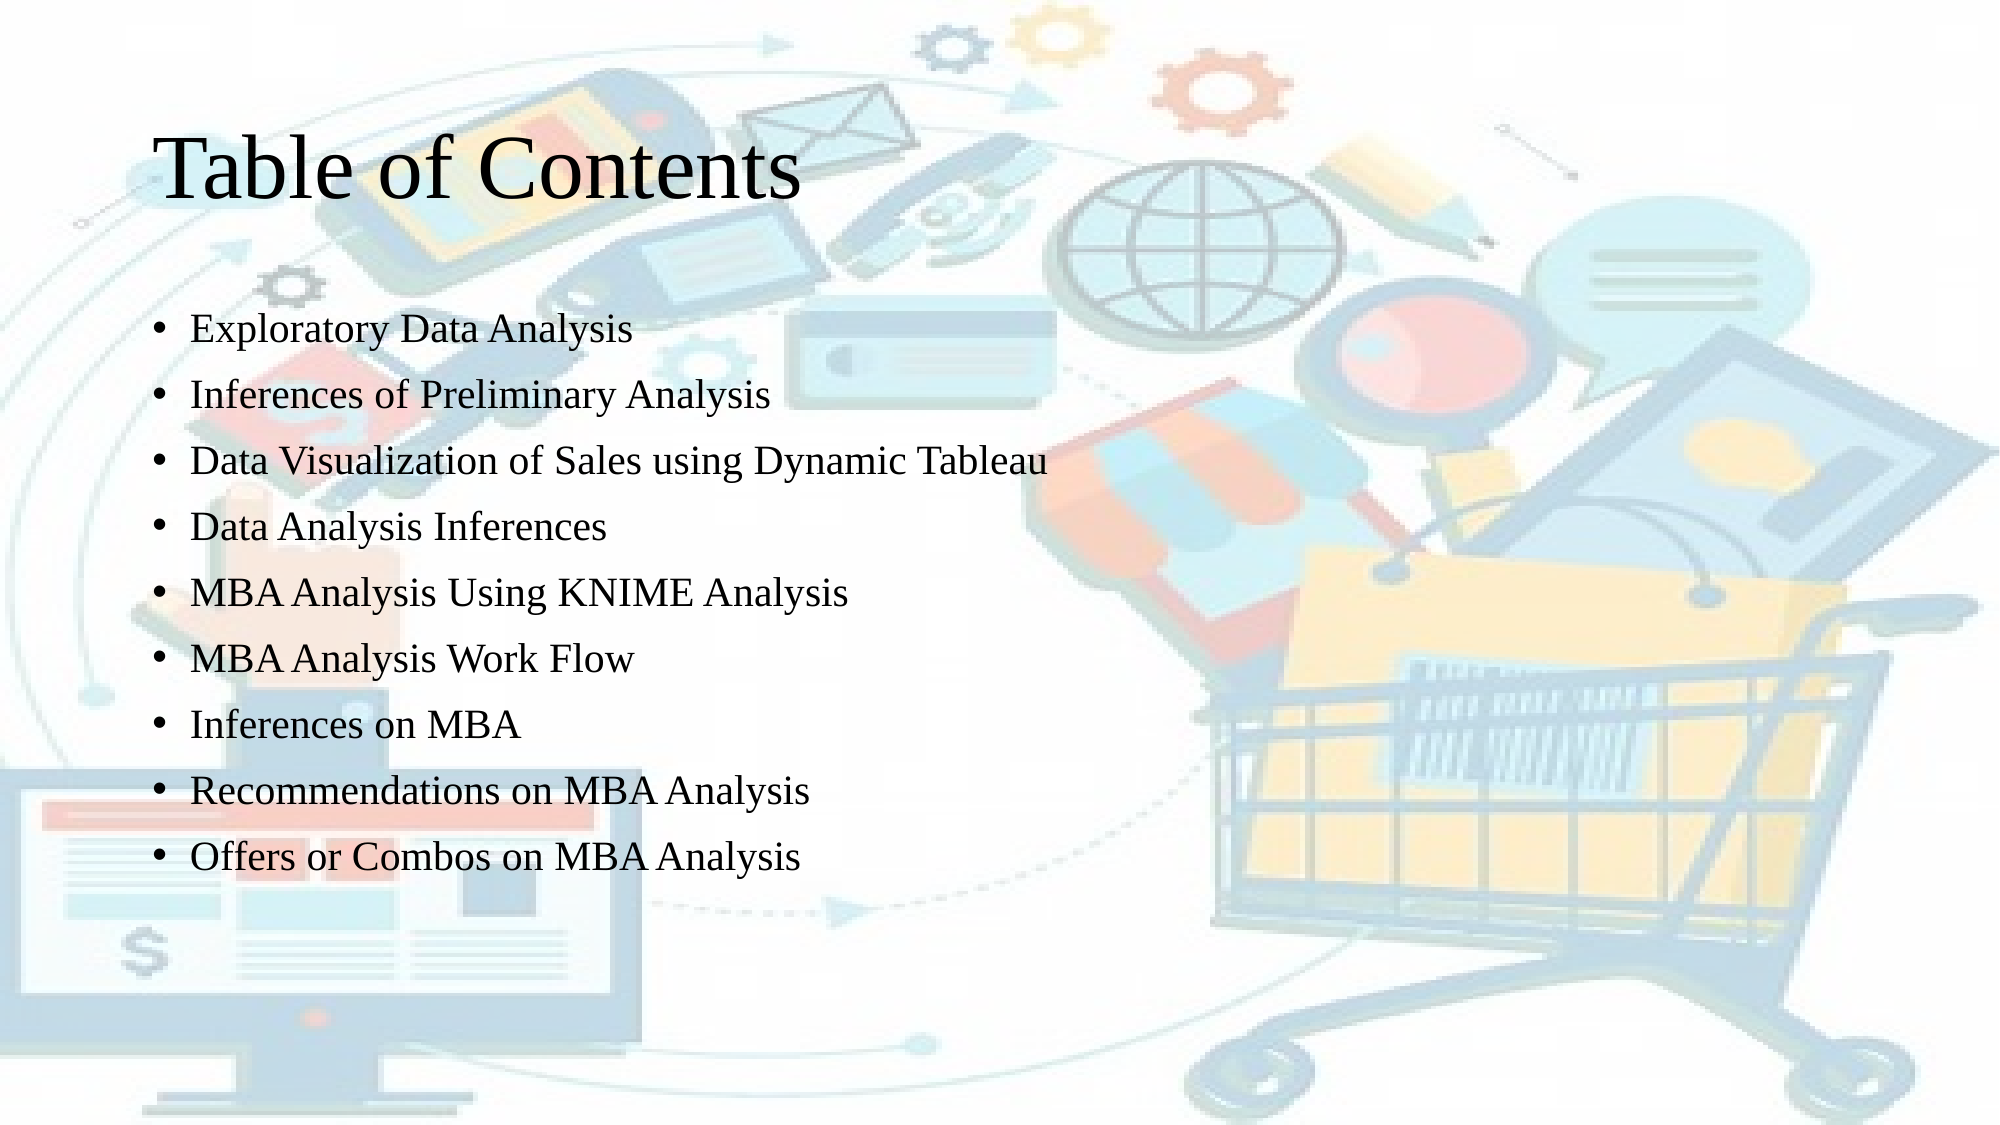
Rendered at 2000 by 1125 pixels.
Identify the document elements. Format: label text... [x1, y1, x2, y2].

list Exploratory Data Analysis Inferences of Preliminary Analysis Data Visualization of Sales using Dynamic Tableau Data Analysis Inferences MBA Analysis Using KNIME Analysis MBA Analysis Work Flow Inferences on MBA Recommendations on MBA Analysis Offers or Combos on MBA Analysis [137, 299, 1862, 1014]
title Table of Contents [137, 59, 1862, 278]
